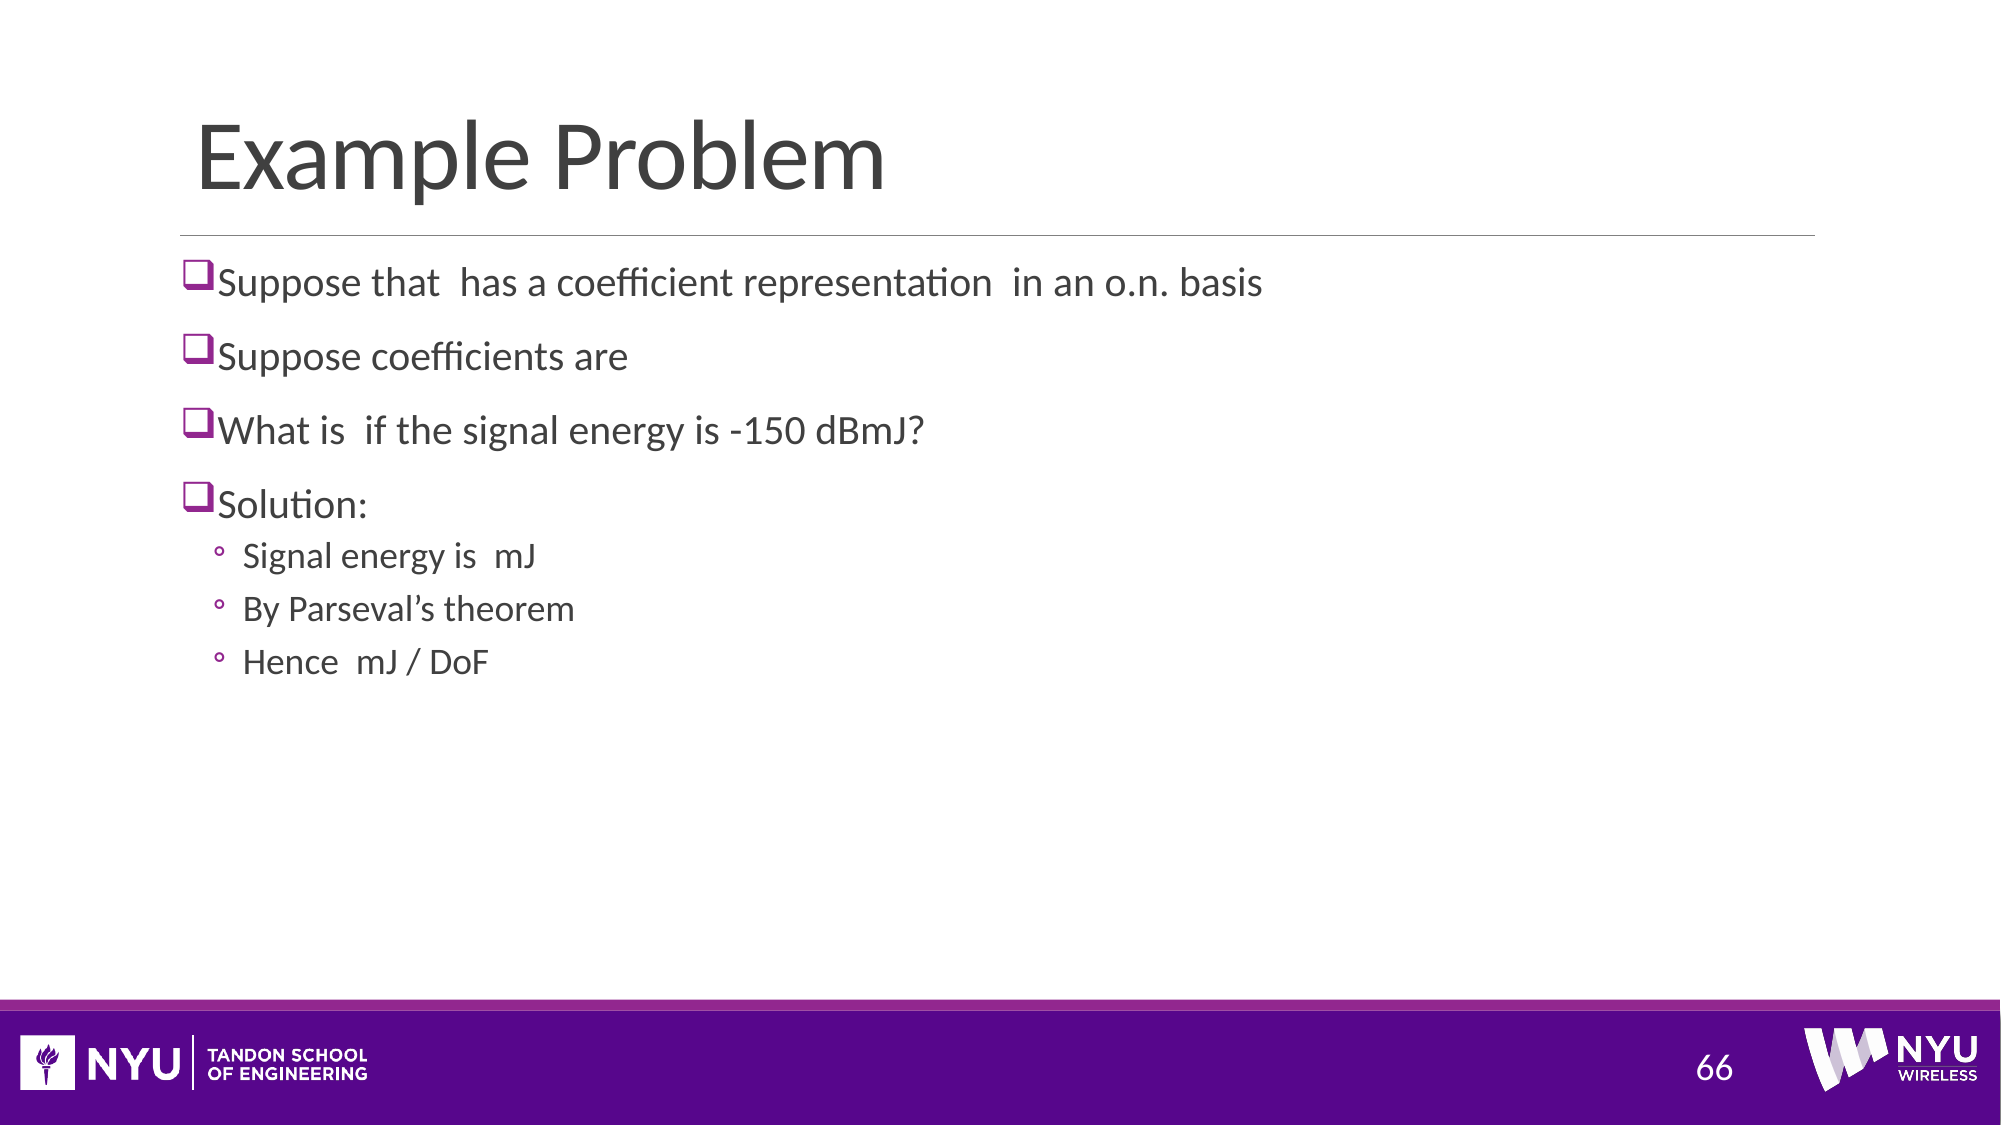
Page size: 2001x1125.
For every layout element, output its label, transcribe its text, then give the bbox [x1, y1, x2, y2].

title Example Problem [180, 47, 1830, 218]
slide_number 66 [1533, 1035, 1749, 1096]
